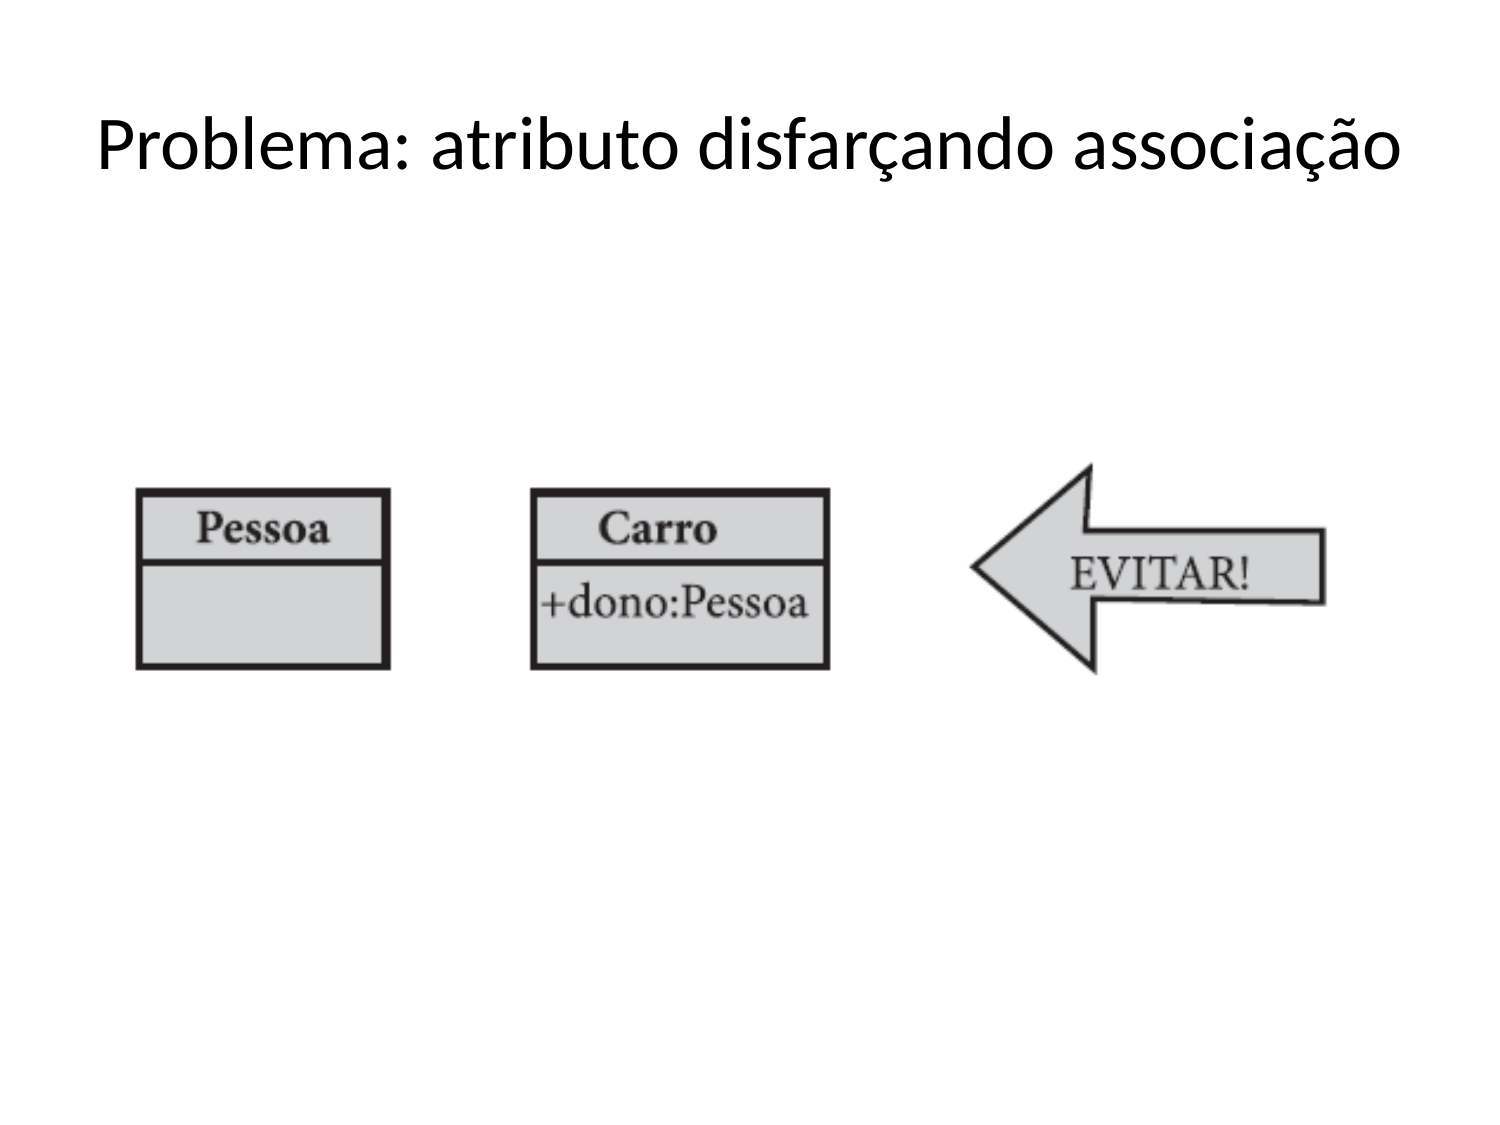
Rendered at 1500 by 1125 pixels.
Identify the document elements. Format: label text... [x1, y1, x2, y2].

title Problema: atributo disfarçando associação [75, 45, 1425, 233]
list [70, 408, 1411, 717]
